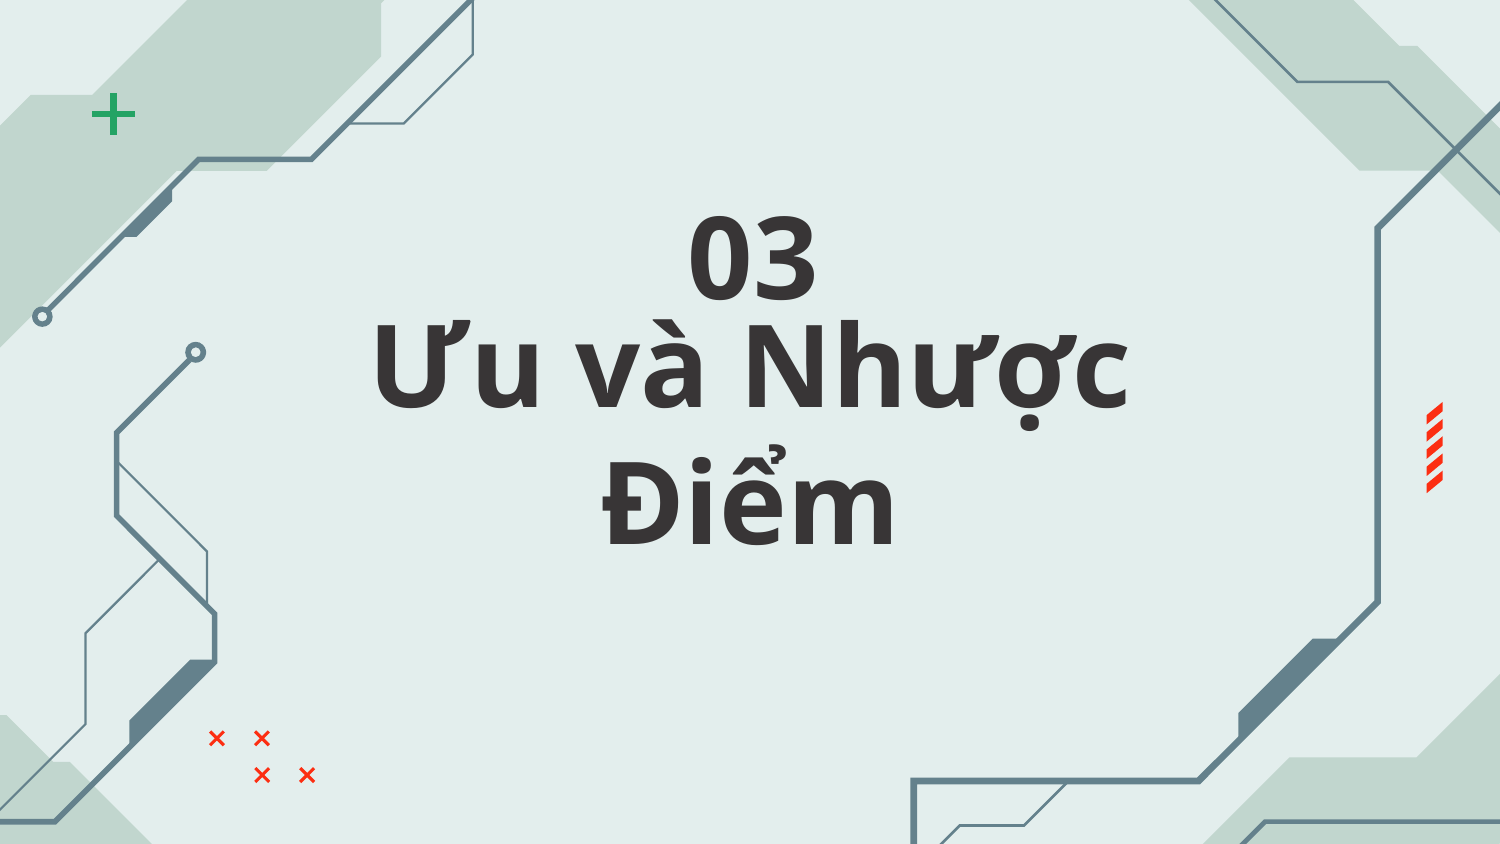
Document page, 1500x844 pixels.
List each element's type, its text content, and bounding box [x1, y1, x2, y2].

title Ưu và Nhược Điểm [216, 343, 1284, 517]
title 03 [642, 190, 865, 318]
